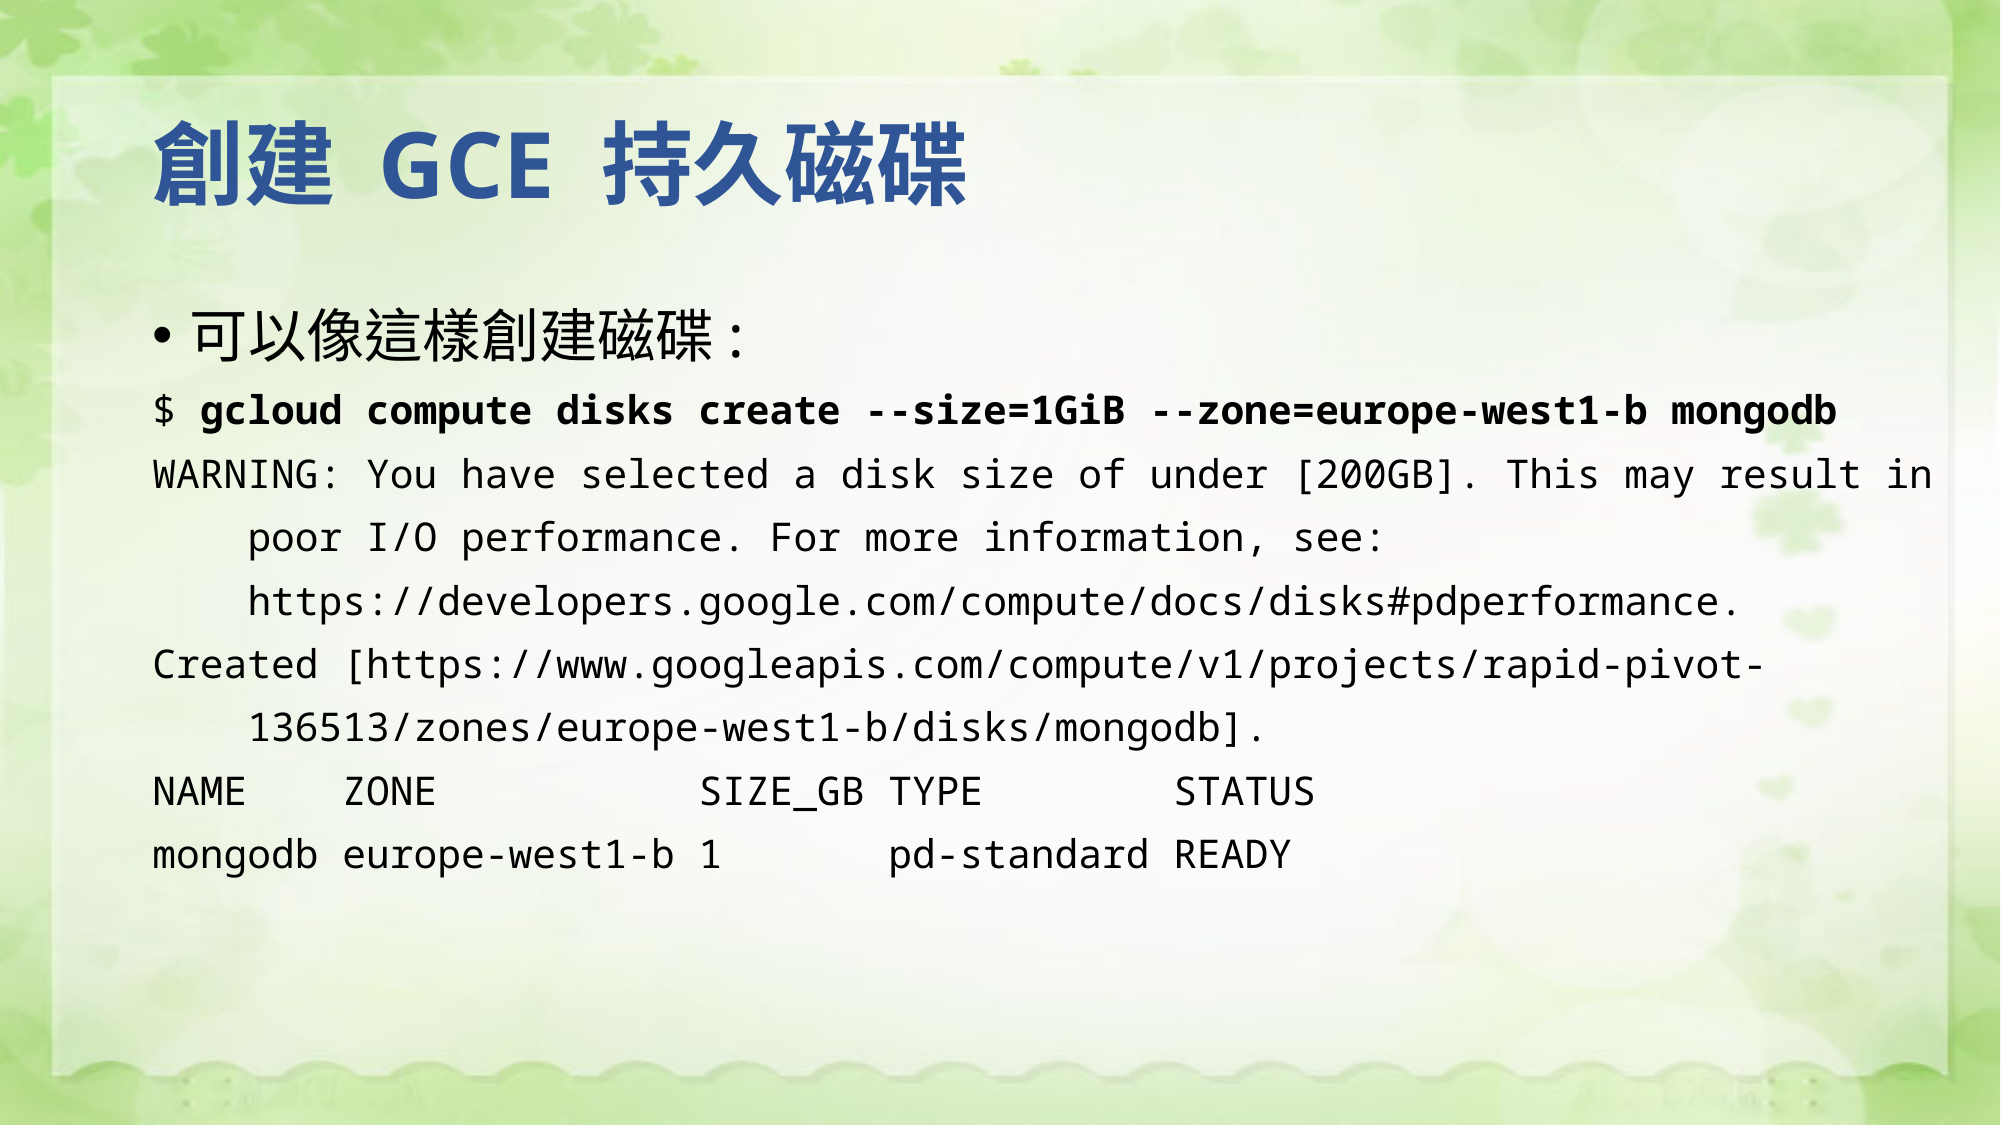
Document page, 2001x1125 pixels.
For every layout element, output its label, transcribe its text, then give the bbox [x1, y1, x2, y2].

list 可以像這樣創建磁碟: $ gcloud compute disks create --size=1GiB --zone=europe-west1-b mongodb WARNING: You have selected a disk size of under [200GB]. This may result in poor I/O performance. For more information, see: https://developers.google.com/compute/docs/disks#pdperformance. Created [https://www.googleapis.com/compute/v1/projects/rapid-pivot- 136513/zones/europe-west1-b/disks/mongodb]. NAME ZONE SIZE_GB TYPE STATUS mongodb europe-west1-b 1 pd-standard READY [137, 299, 1983, 1014]
title 創建 GCE 持久磁碟 [137, 59, 1863, 278]
picture [0, 0, 2001, 1125]
